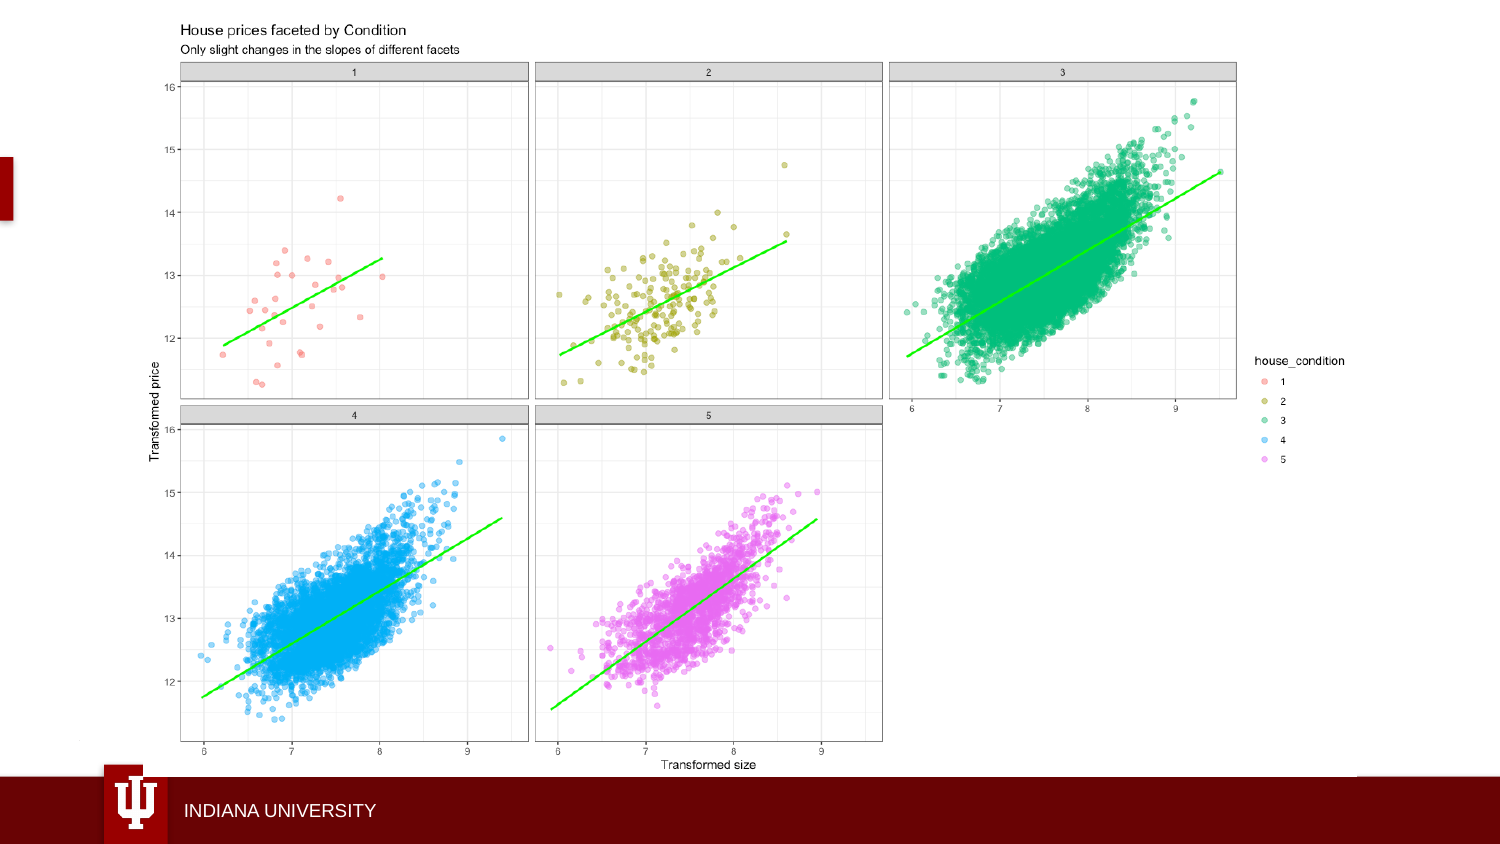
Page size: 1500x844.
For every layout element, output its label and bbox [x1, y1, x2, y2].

picture [79, 17, 1357, 844]
